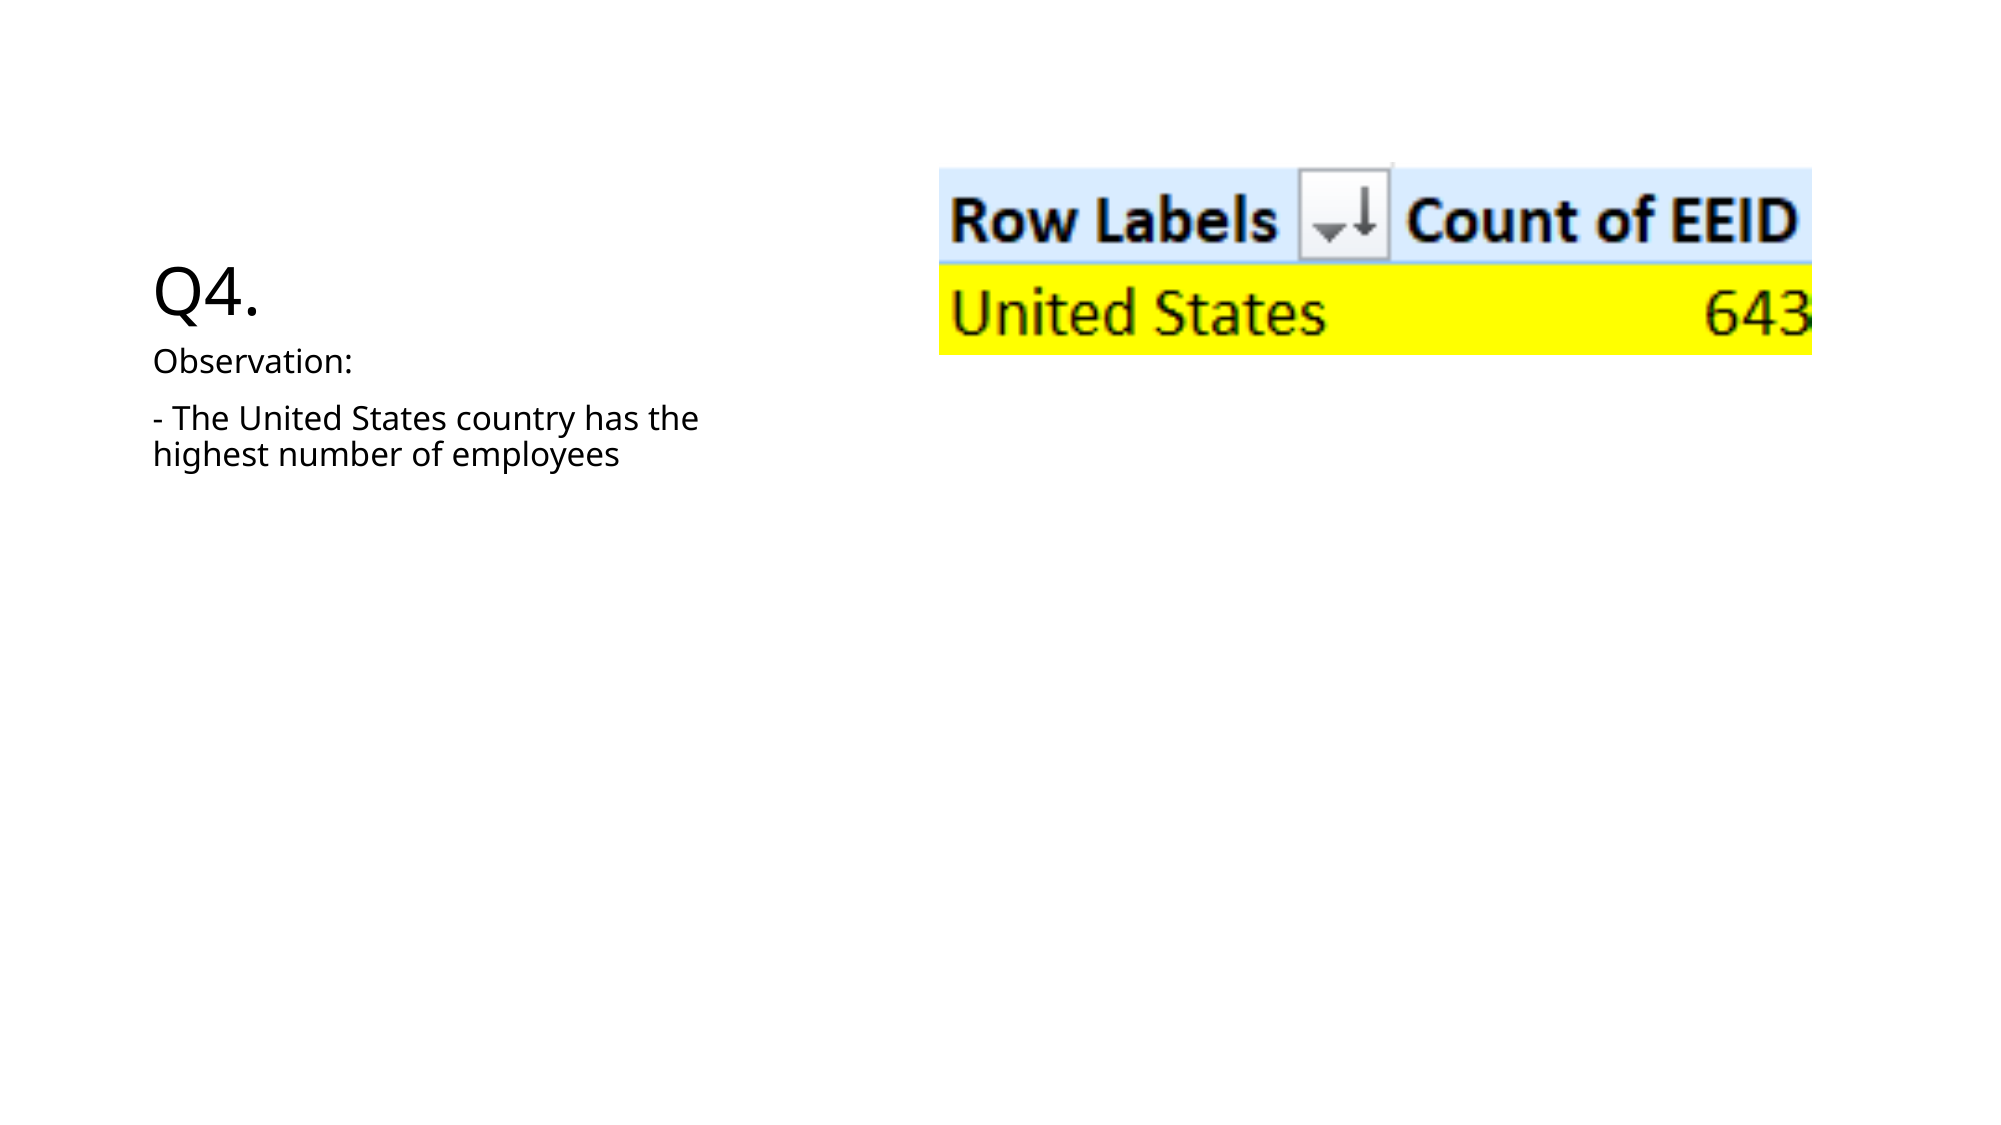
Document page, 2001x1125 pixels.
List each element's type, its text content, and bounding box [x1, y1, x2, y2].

picture [938, 161, 1812, 356]
title Q4. [137, 75, 783, 337]
list Observation: - The United States country has the highest number of employees [137, 337, 783, 963]
